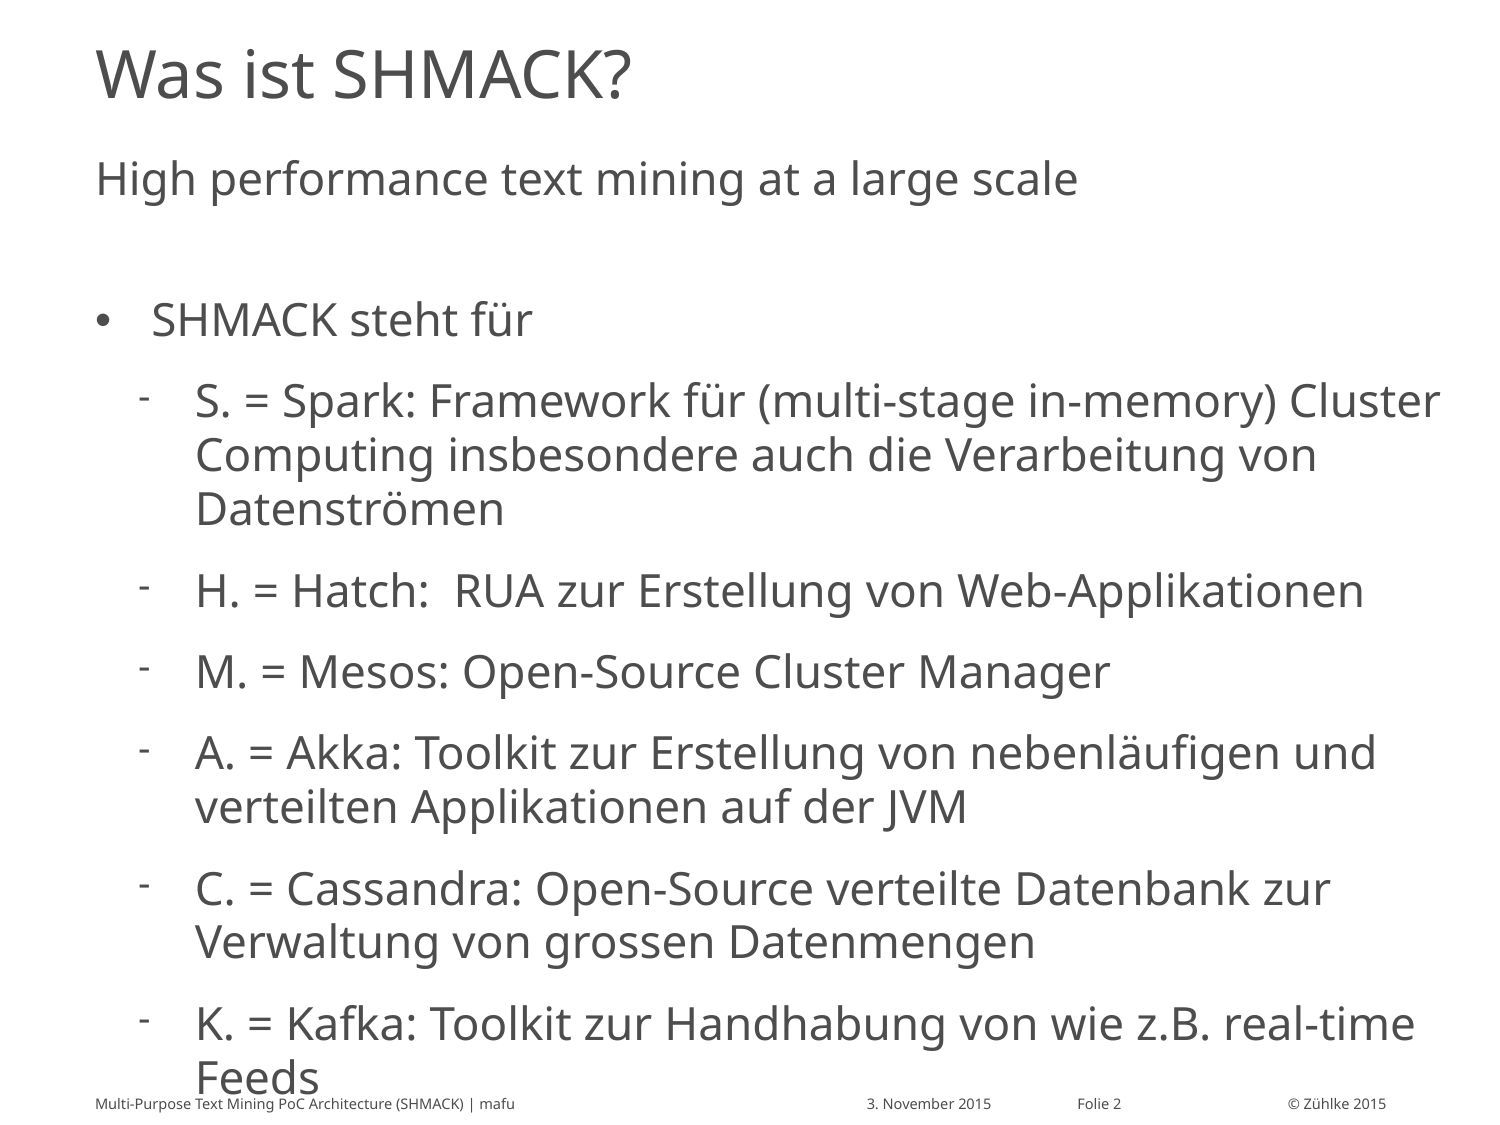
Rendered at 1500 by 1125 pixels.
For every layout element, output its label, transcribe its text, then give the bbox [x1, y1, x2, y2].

footer Multi-Purpose Text Mining PoC Architecture (SHMACK) | mafu [95, 1094, 844, 1113]
slide_number Folie 2 [1077, 1094, 1265, 1113]
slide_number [866, 1094, 1054, 1113]
list High performance text mining at a large scale [95, 152, 1475, 259]
title Was ist SHMACK? [95, 36, 1475, 152]
list SHMACK steht für S. = Spark: Framework für (multi-stage in-memory) Cluster Computing insbesondere auch die Verarbeitung von Datenströmen H. = Hatch: RUA zur Erstellung von Web-Applikationen M. = Mesos: Open-Source Cluster Manager A. = Akka: Toolkit zur Erstellung von nebenläufigen und verteilten Applikationen auf der JVM C. = Cassandra: Open-Source verteilte Datenbank zur Verwaltung von grossen Datenmengen K. = Kafka: Toolkit zur Handhabung von wie z.B. real-time Feeds [95, 293, 1475, 1078]
